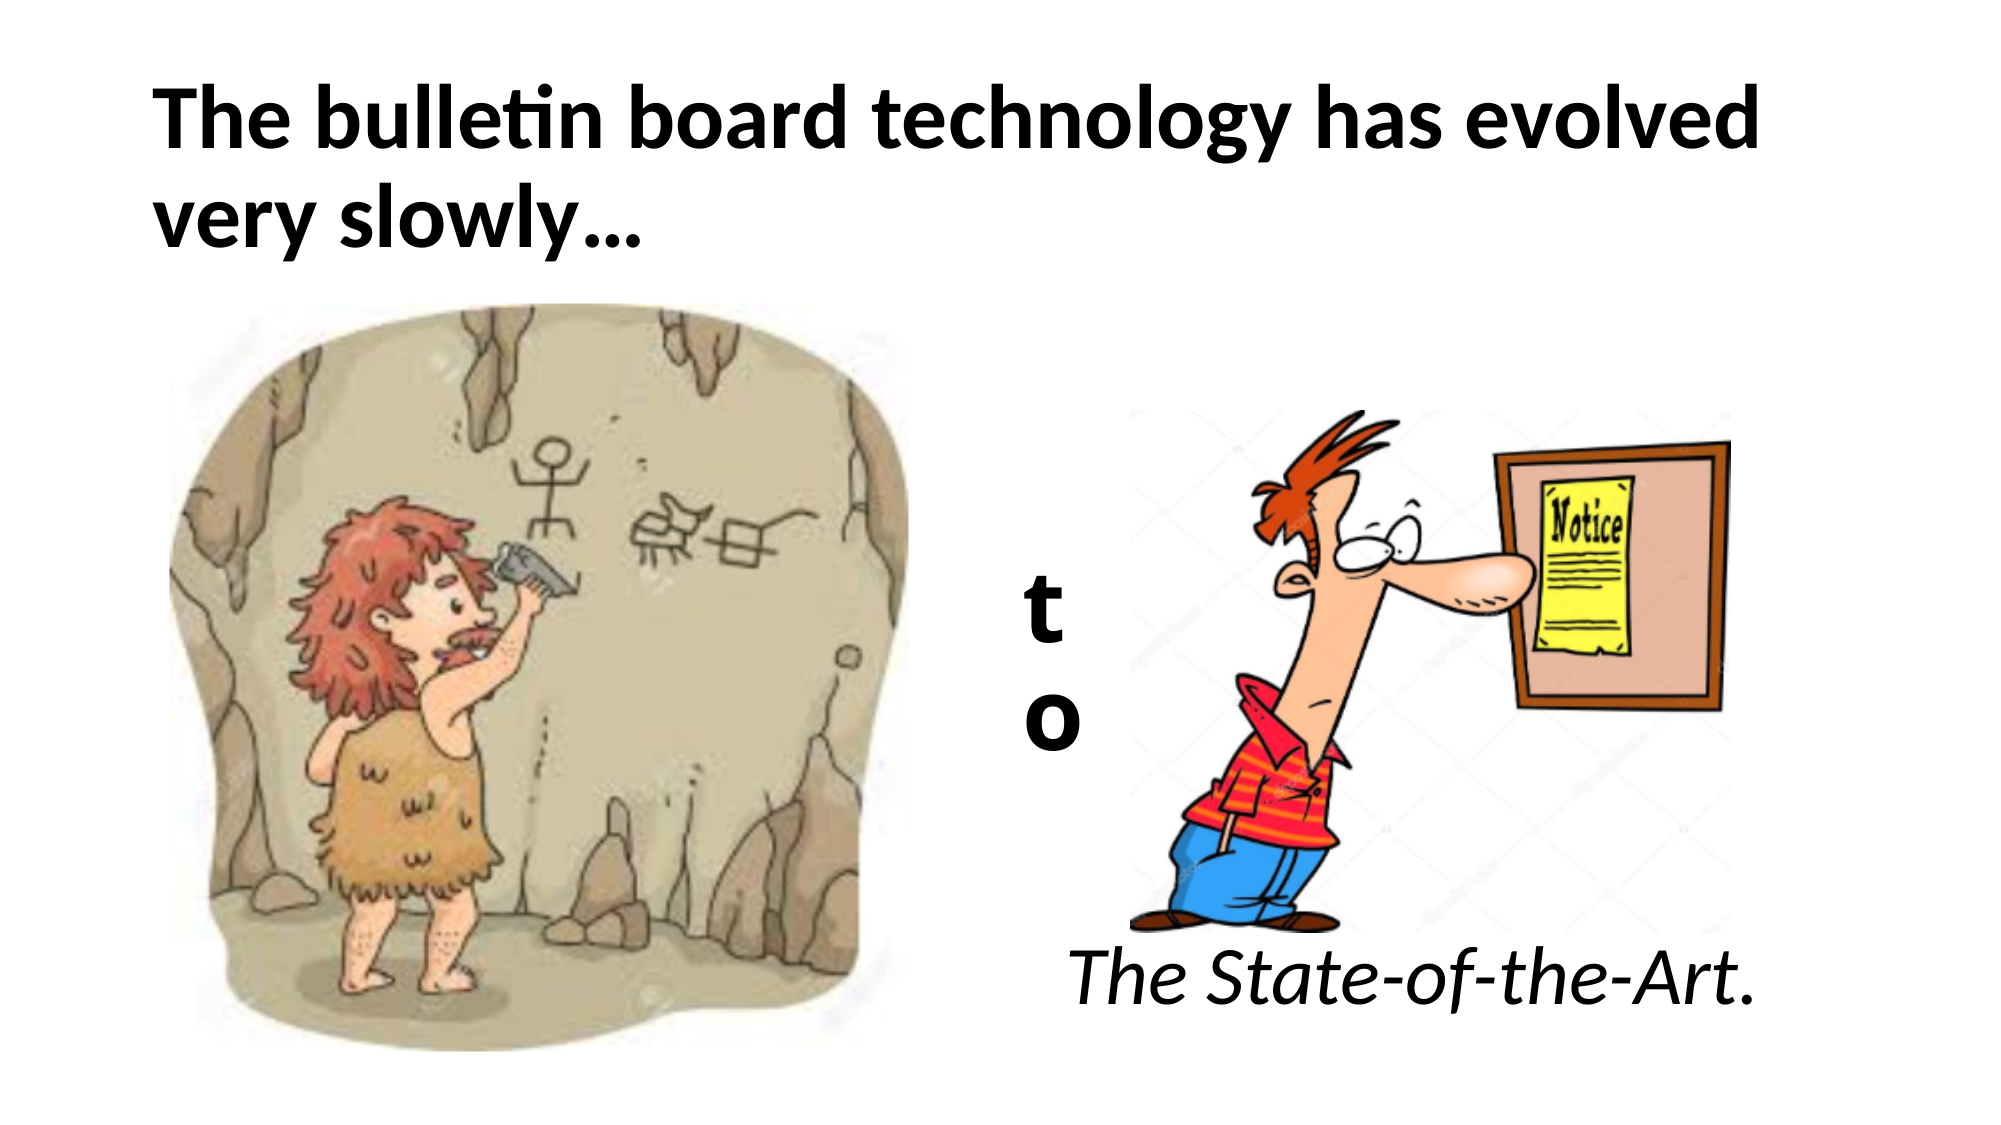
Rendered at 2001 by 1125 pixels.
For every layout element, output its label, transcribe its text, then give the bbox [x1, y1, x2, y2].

picture [150, 292, 921, 1066]
text_box to [1007, 538, 1130, 790]
picture [1130, 410, 1731, 933]
title The bulletin board technology has evolved very slowly… [137, 59, 1915, 278]
text_box The State-of-the-Art. [1049, 890, 1850, 1066]
